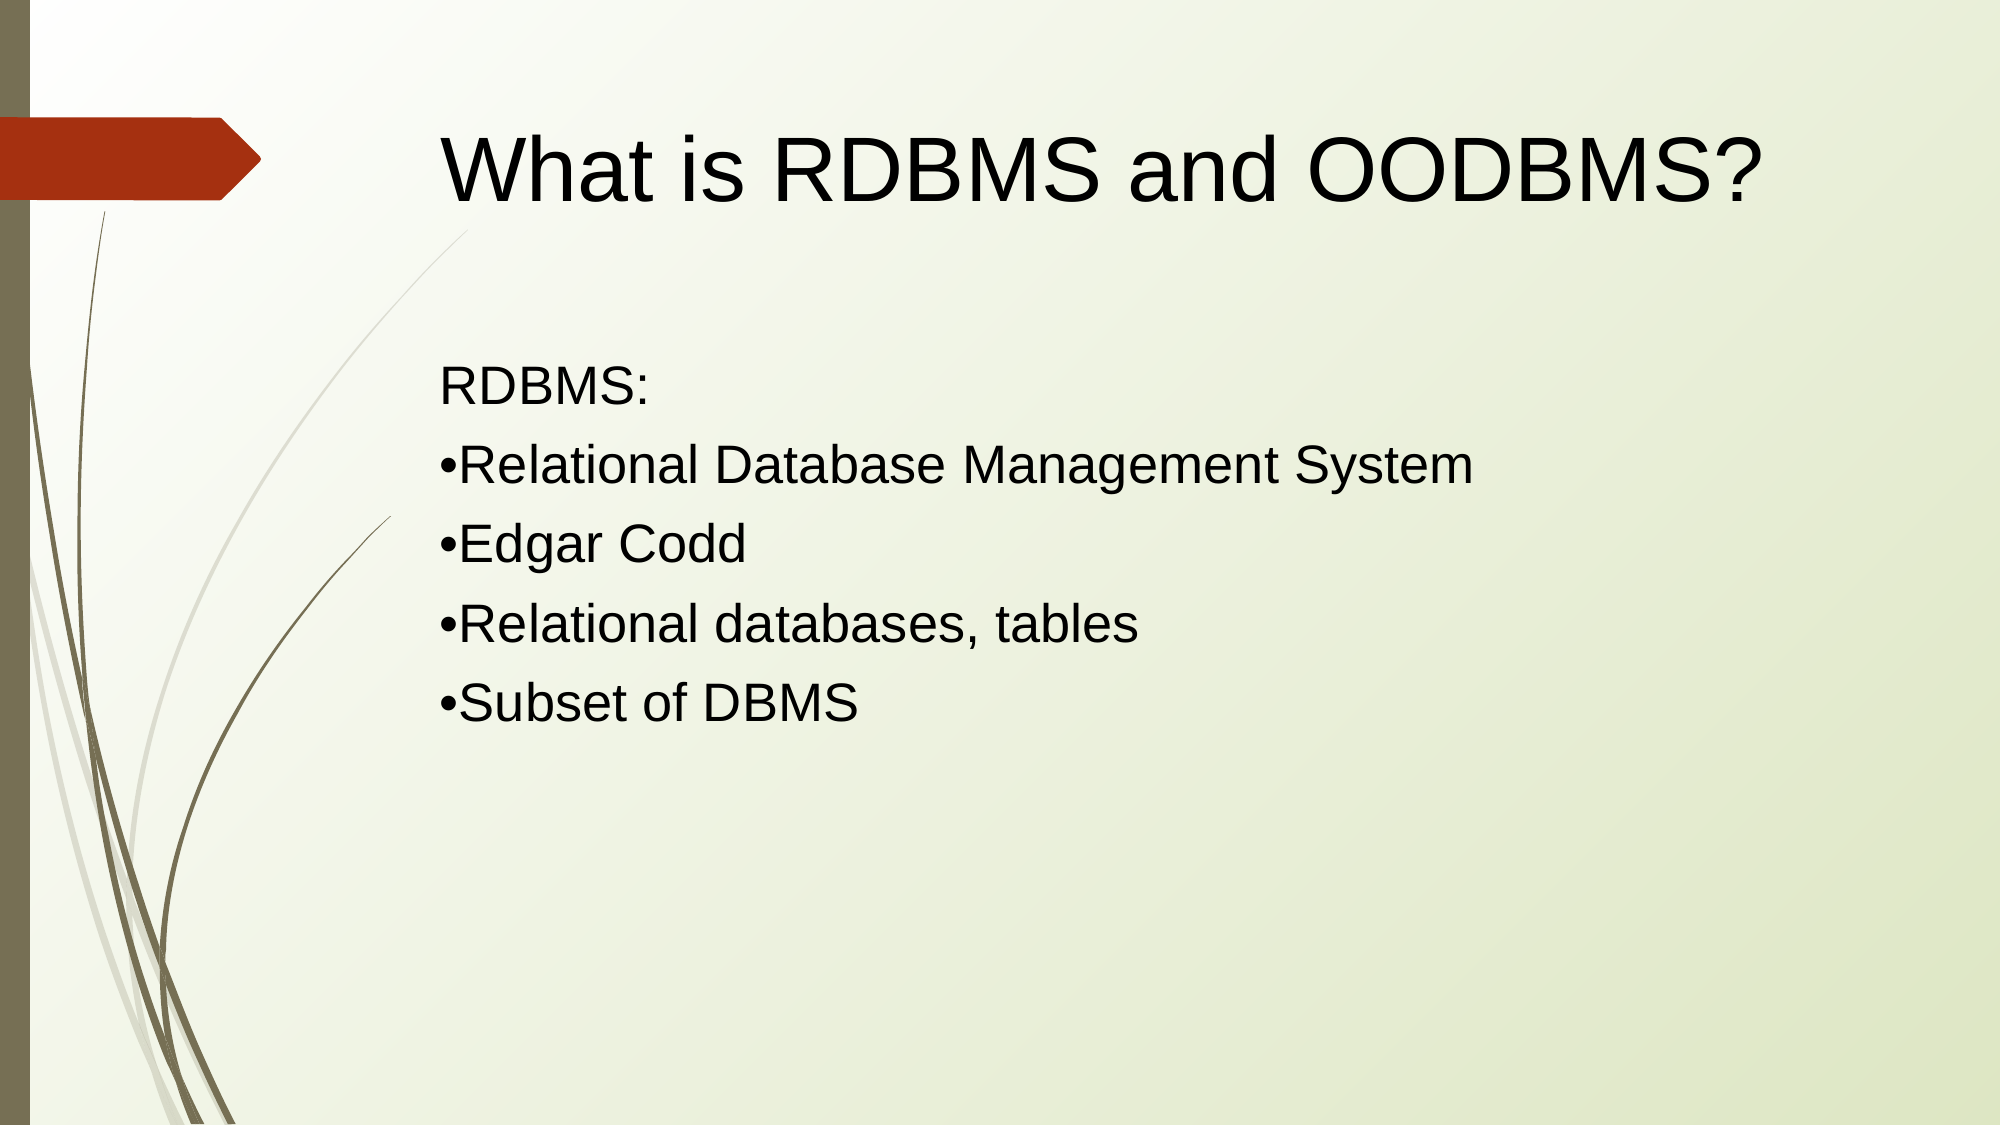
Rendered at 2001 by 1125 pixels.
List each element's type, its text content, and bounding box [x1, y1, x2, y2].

title What is RDBMS and OODBMS? [425, 102, 1888, 313]
list RDBMS: •Relational Database Management System •Edgar Codd •Relational databases, tables •Subset of DBMS [424, 350, 1888, 970]
